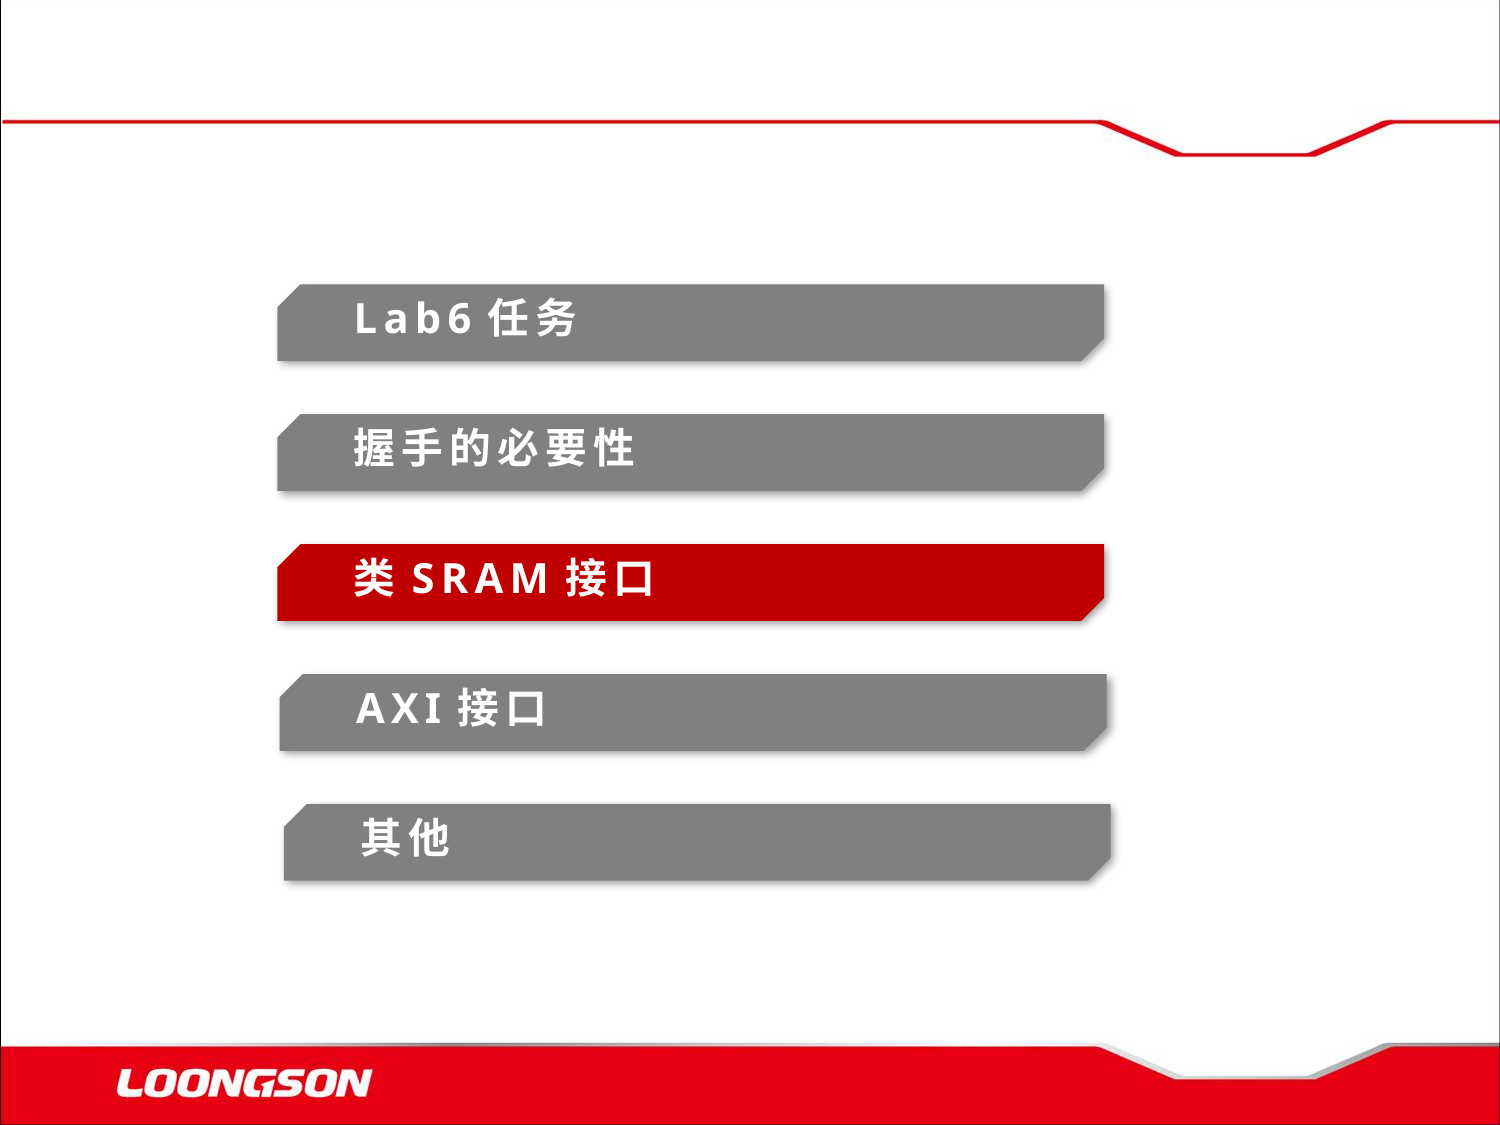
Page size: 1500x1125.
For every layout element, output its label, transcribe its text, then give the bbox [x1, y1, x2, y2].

text_box 类SRAM接口 [277, 544, 1105, 621]
text_box Lab6任务 [277, 284, 1105, 362]
picture [0, 0, 1500, 1125]
text_box 握手的必要性 [277, 414, 1105, 491]
text_box 其他 [283, 804, 1111, 881]
text_box AXI接口 [279, 674, 1107, 751]
